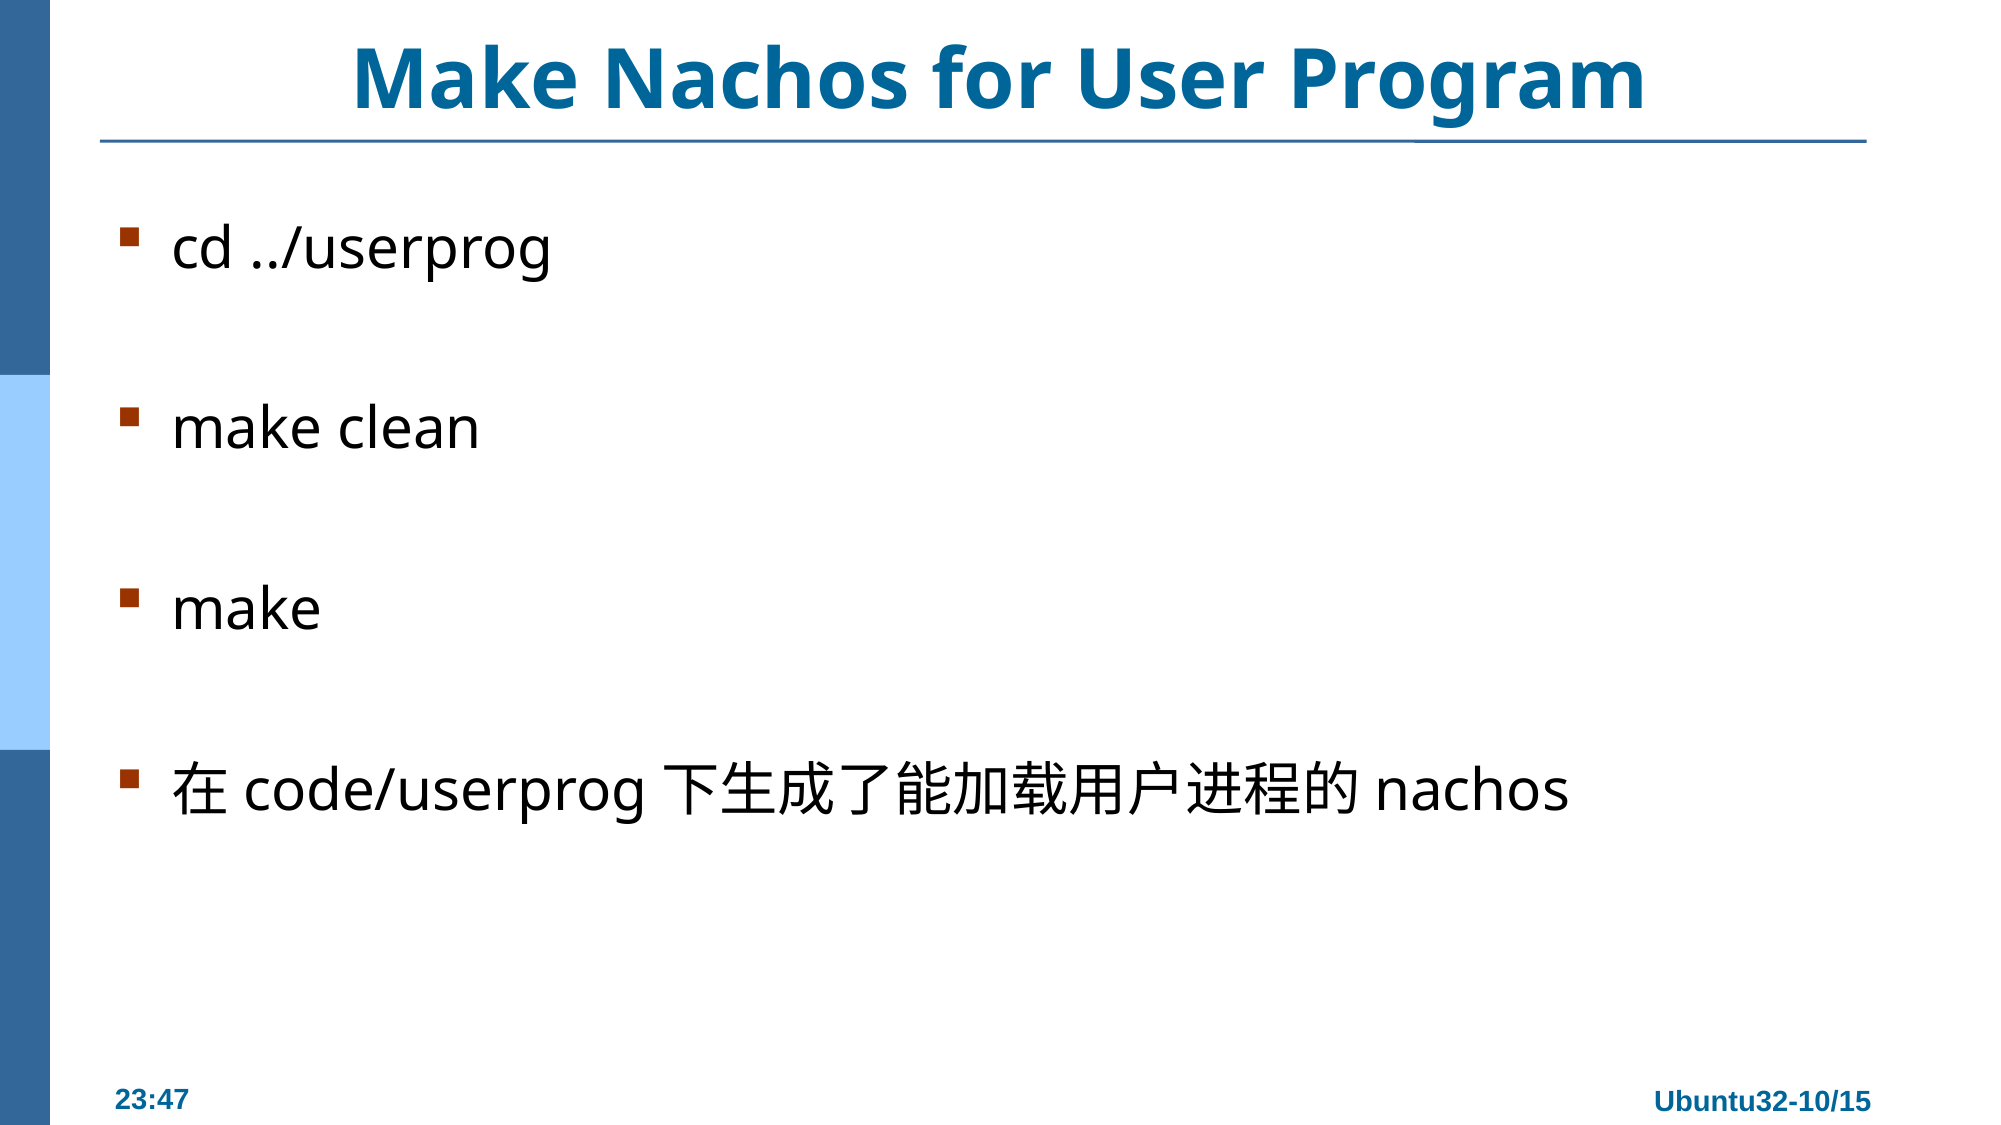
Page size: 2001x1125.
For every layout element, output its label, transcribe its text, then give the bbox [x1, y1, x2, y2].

list cd ../userprog make clean make 在code/userprog下生成了能加载用户进程的nachos [99, 202, 1900, 962]
title Make Nachos for User Program [99, 38, 1900, 133]
